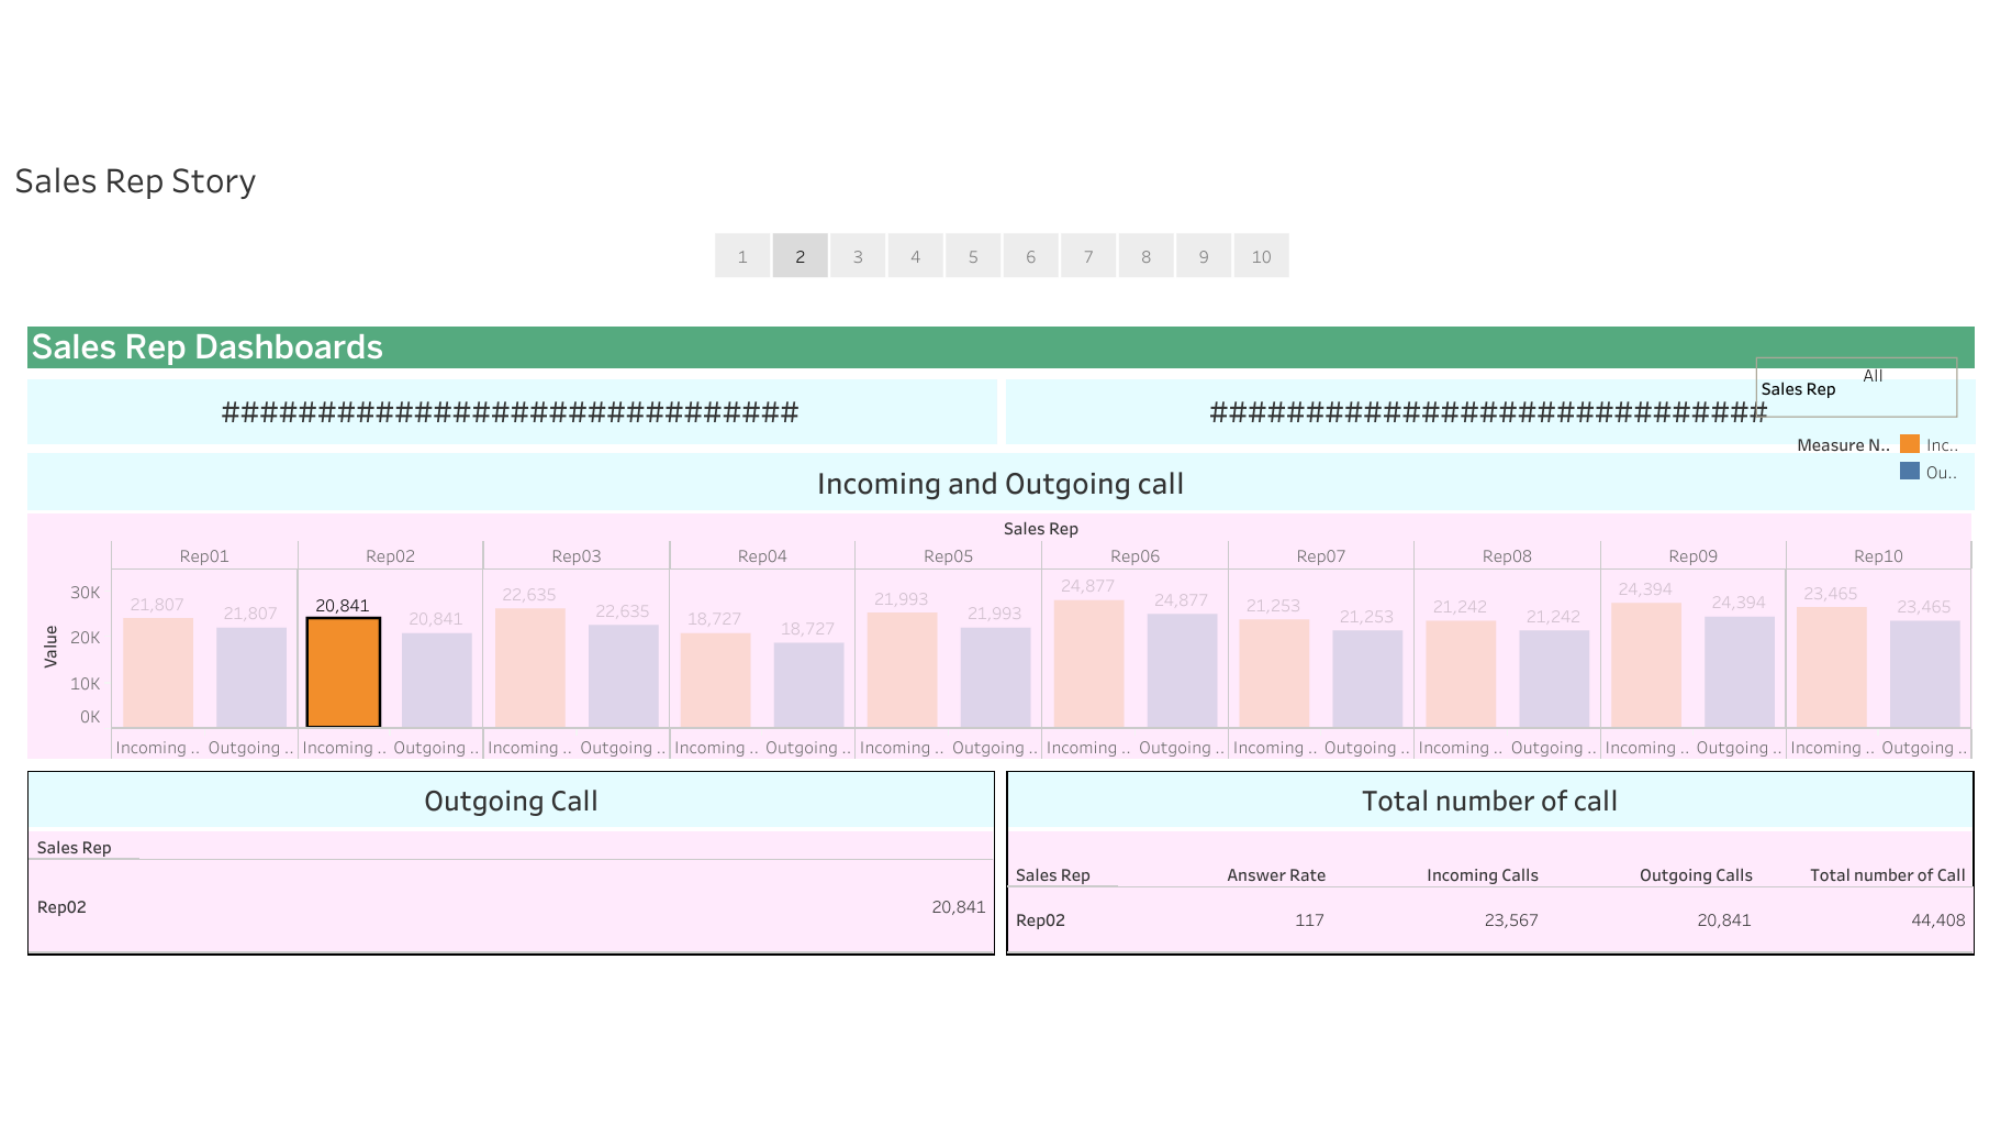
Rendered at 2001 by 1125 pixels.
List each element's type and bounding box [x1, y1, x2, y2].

picture [0, 144, 2000, 981]
